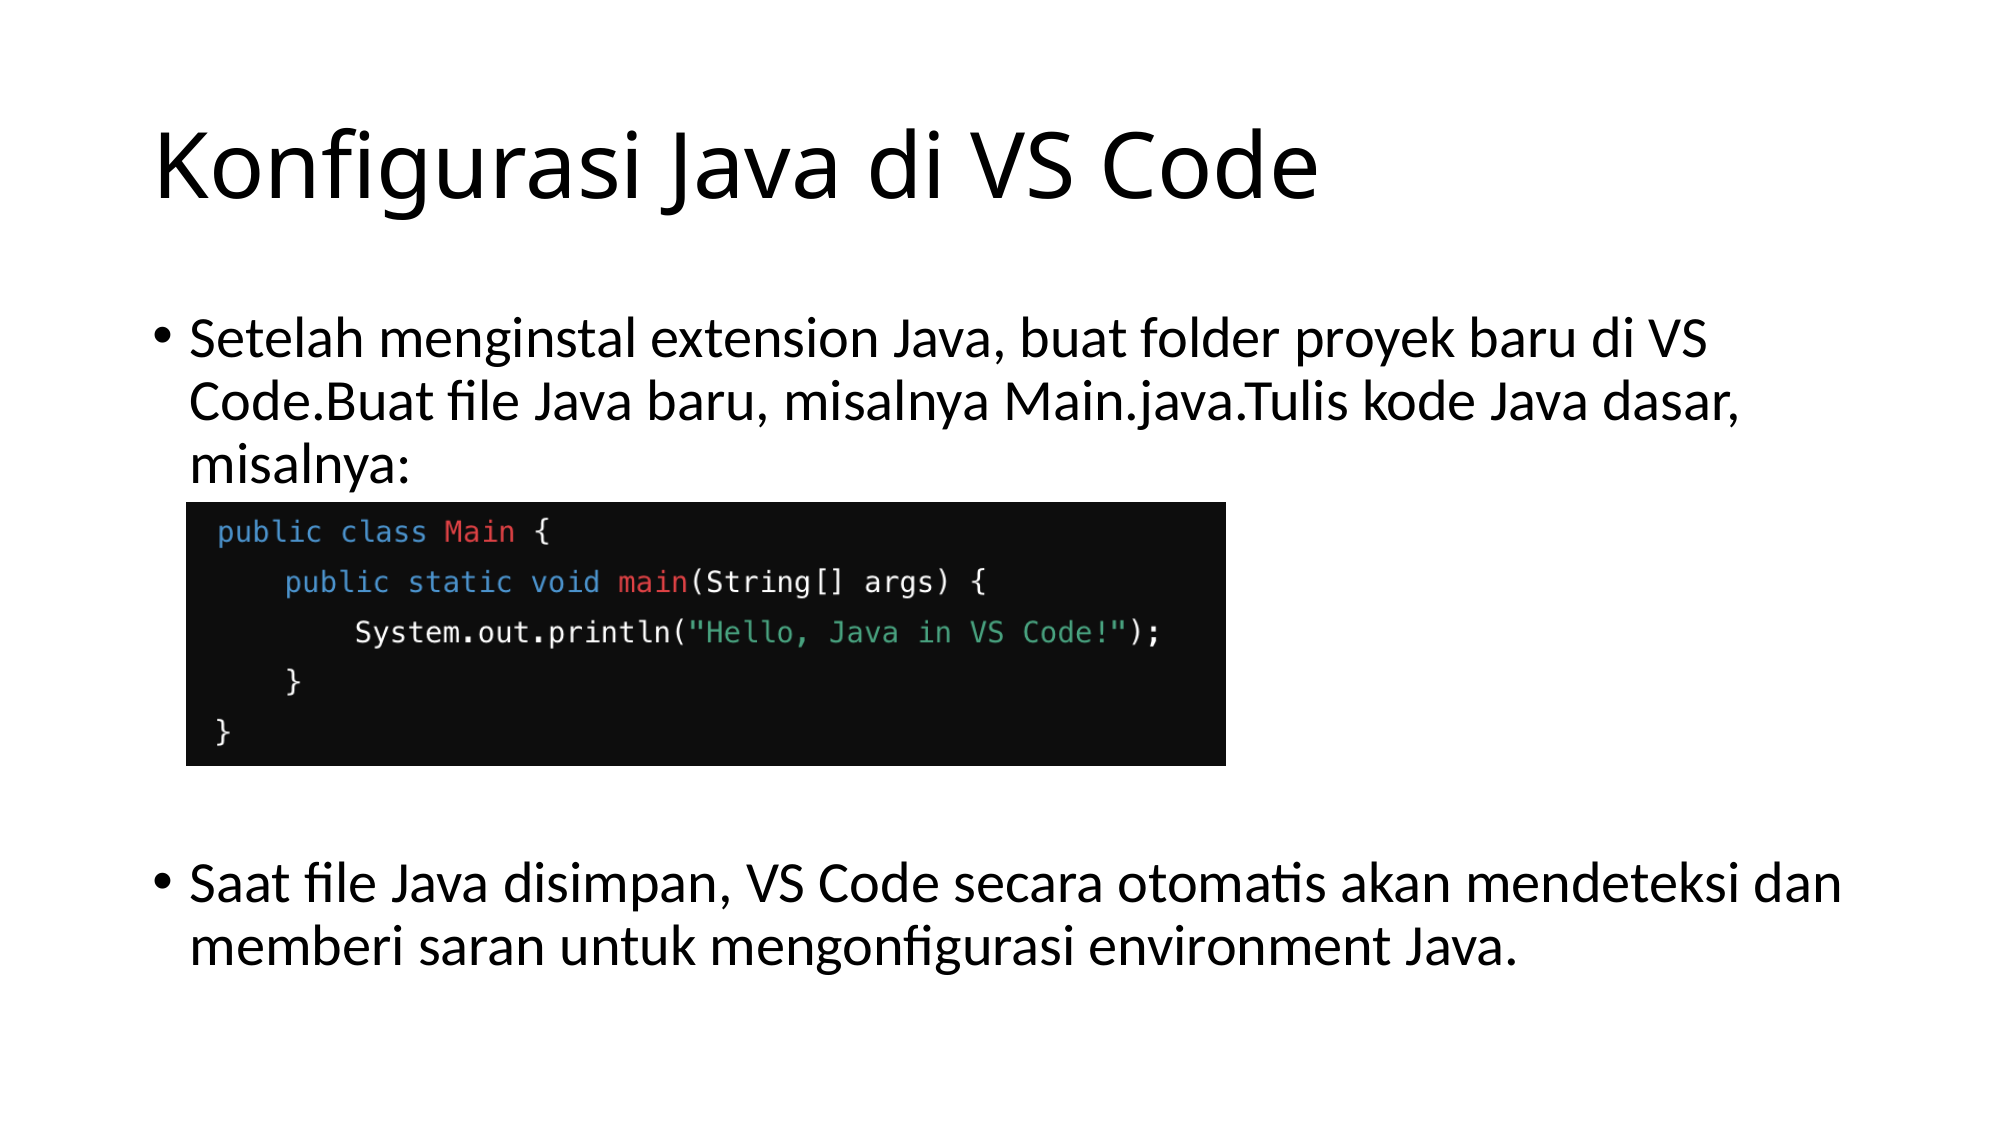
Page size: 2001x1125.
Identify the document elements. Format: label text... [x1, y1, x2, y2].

picture [185, 502, 1226, 766]
list Setelah menginstal extension Java, buat folder proyek baru di VS Code.Buat file Java baru, misalnya Main.java.Tulis kode Java dasar, misalnya: Saat file Java disimpan, VS Code secara otomatis akan mendeteksi dan memberi saran untuk mengonfigurasi environment Java. [137, 299, 1863, 1014]
title Konfigurasi Java di VS Code [137, 59, 1863, 278]
